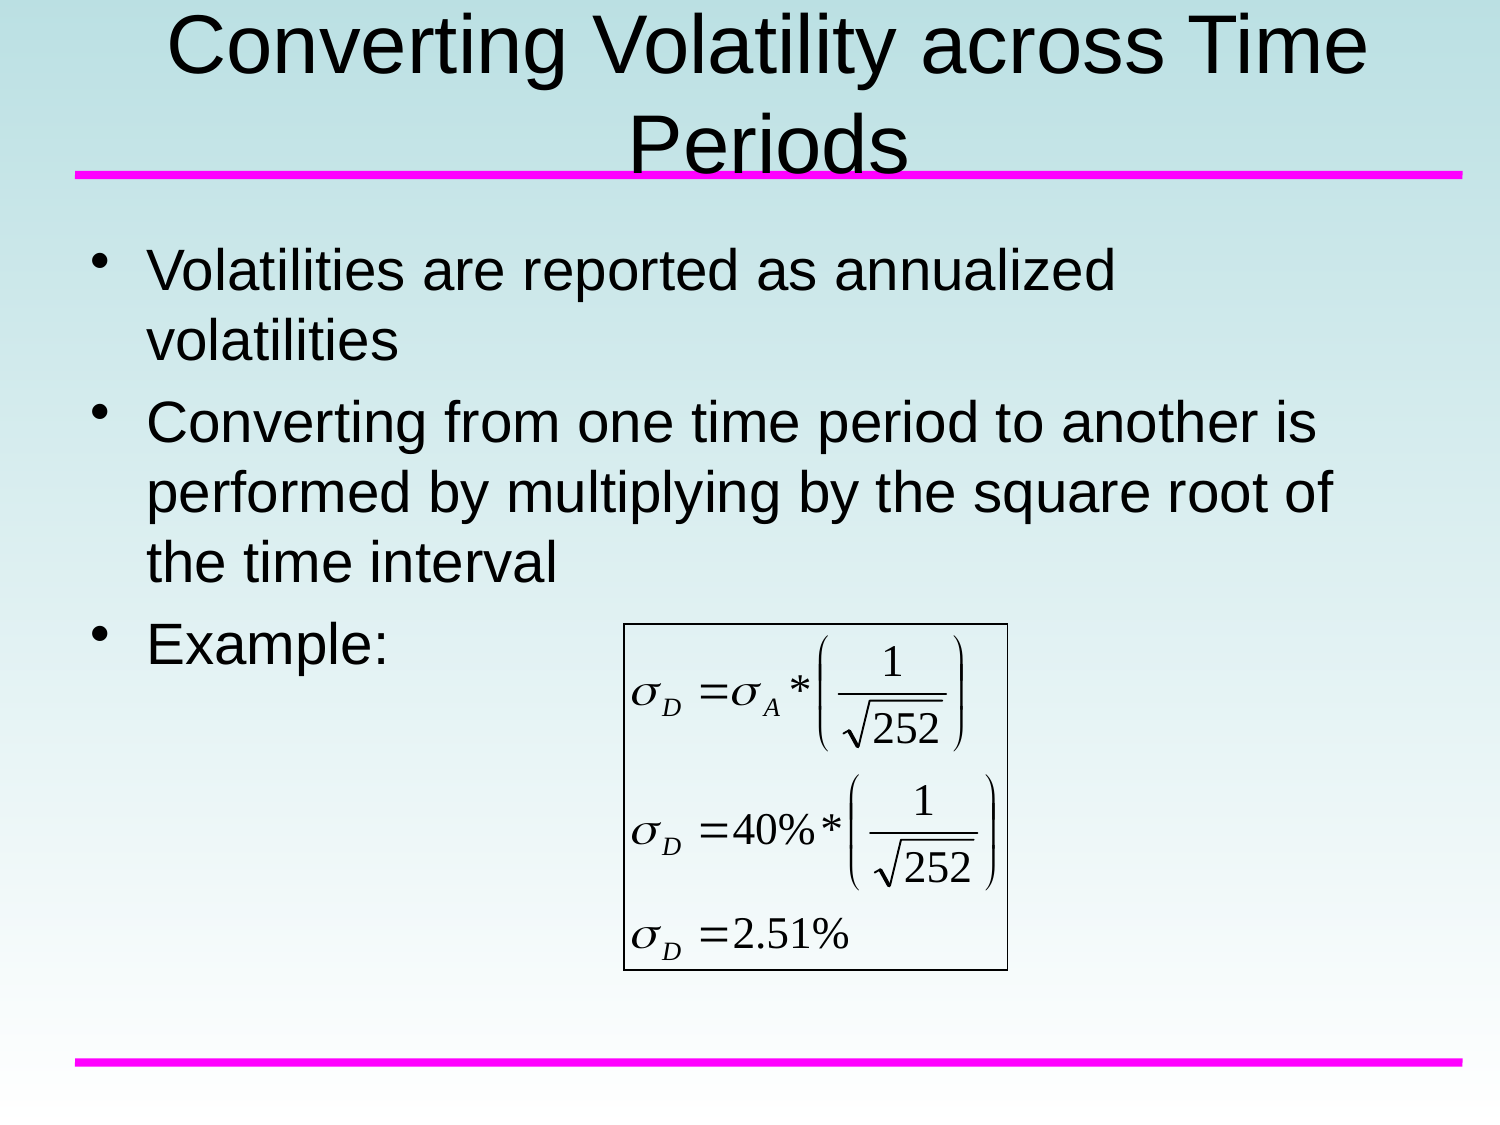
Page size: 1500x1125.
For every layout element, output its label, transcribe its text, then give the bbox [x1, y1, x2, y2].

list Volatilities are reported as annualized volatilities Converting from one time period to another is performed by multiplying by the square root of the time interval Example: [75, 224, 1400, 1000]
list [624, 624, 1008, 970]
title Converting Volatility across Time Periods [75, 37, 1463, 143]
